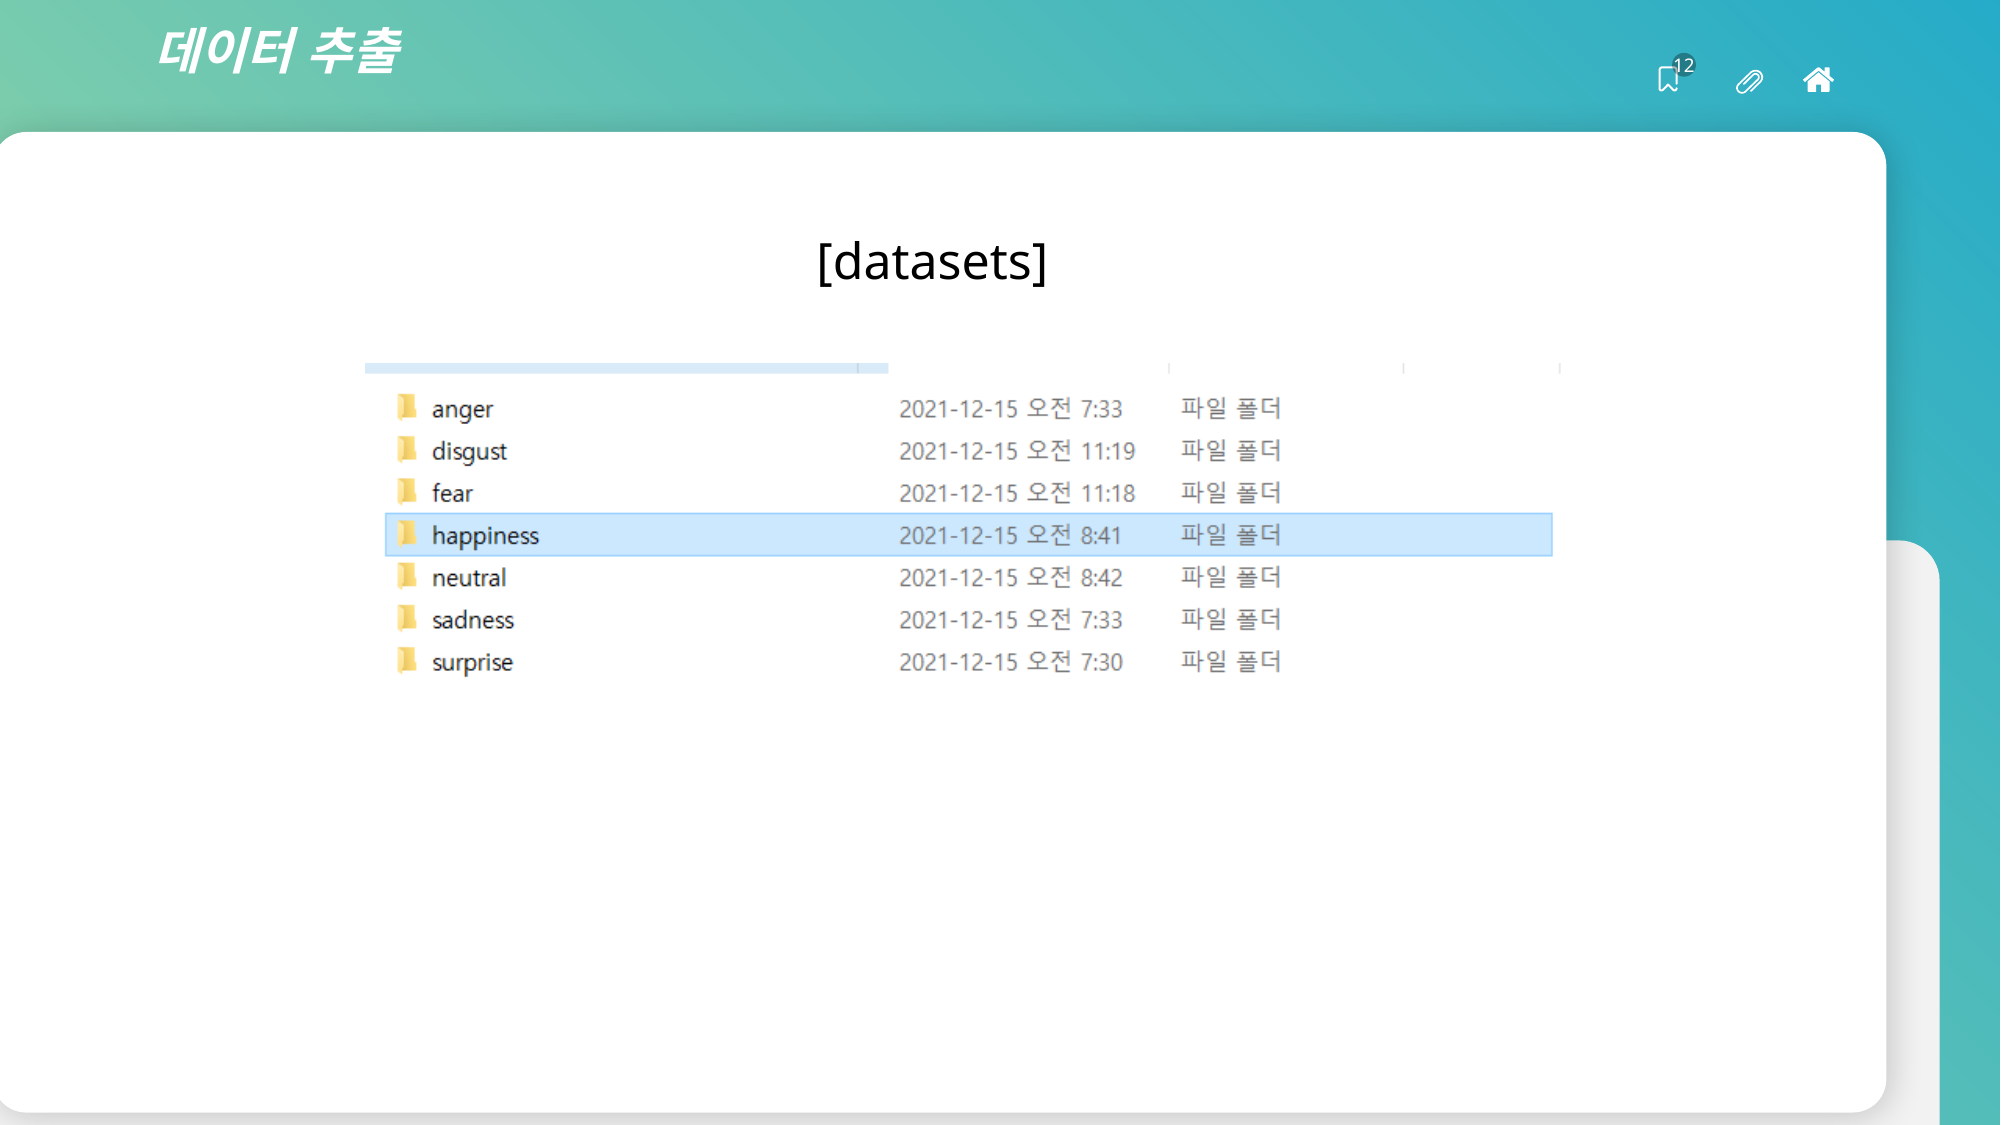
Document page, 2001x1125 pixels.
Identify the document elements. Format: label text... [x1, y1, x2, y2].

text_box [0, 52, 1940, 1125]
text_box 데이터 추출 [139, 12, 1225, 52]
picture [365, 362, 1589, 799]
